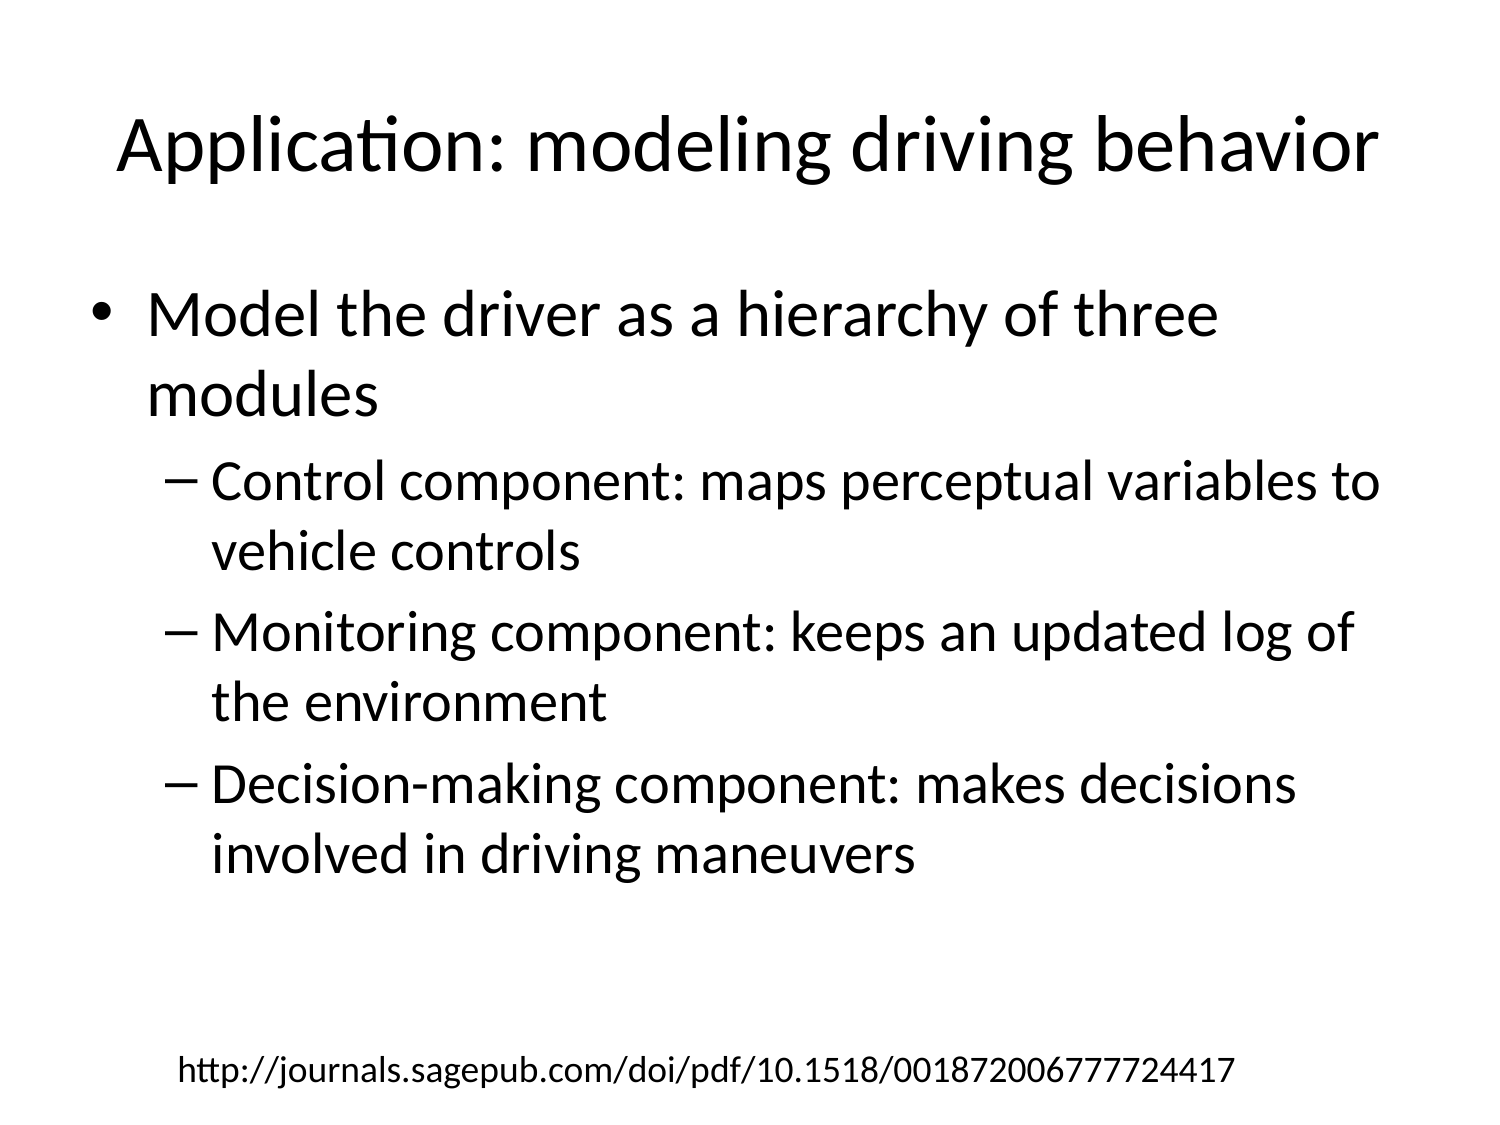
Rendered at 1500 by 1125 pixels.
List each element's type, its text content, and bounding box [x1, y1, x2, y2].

text_box http://journals.sagepub.com/doi/pdf/10.1518/001872006777724417 [162, 1037, 1288, 1098]
list Model the driver as a hierarchy of three modules Control component: maps perceptual variables to vehicle controls Monitoring component: keeps an updated log of the environment Decision-making component: makes decisions involved in driving maneuvers [75, 262, 1425, 1005]
title Application: modeling driving behavior [75, 45, 1425, 233]
